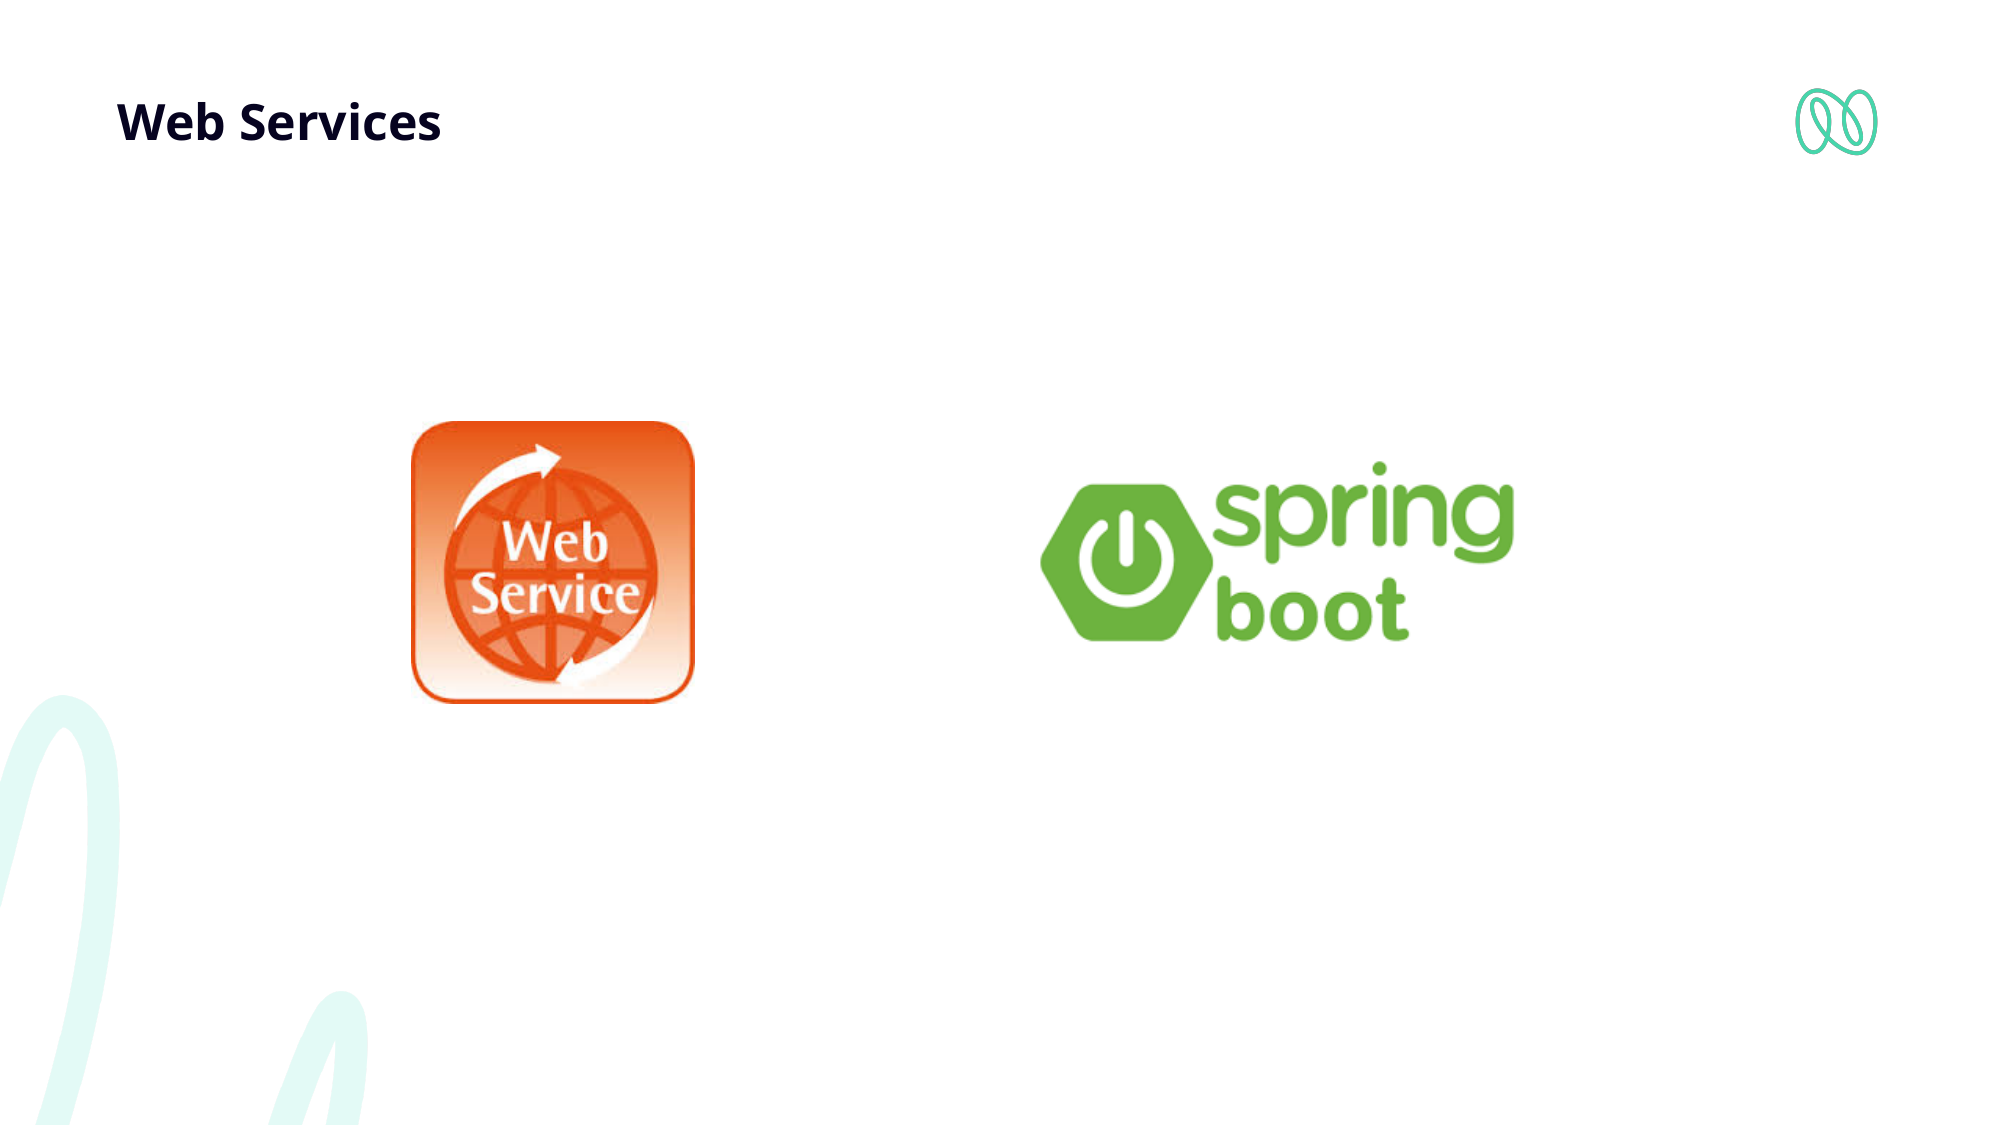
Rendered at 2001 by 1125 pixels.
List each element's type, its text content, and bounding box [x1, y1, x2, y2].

title Web Services [102, 78, 1284, 159]
picture [1772, 62, 1906, 180]
picture [1036, 435, 1522, 690]
picture [411, 421, 695, 704]
